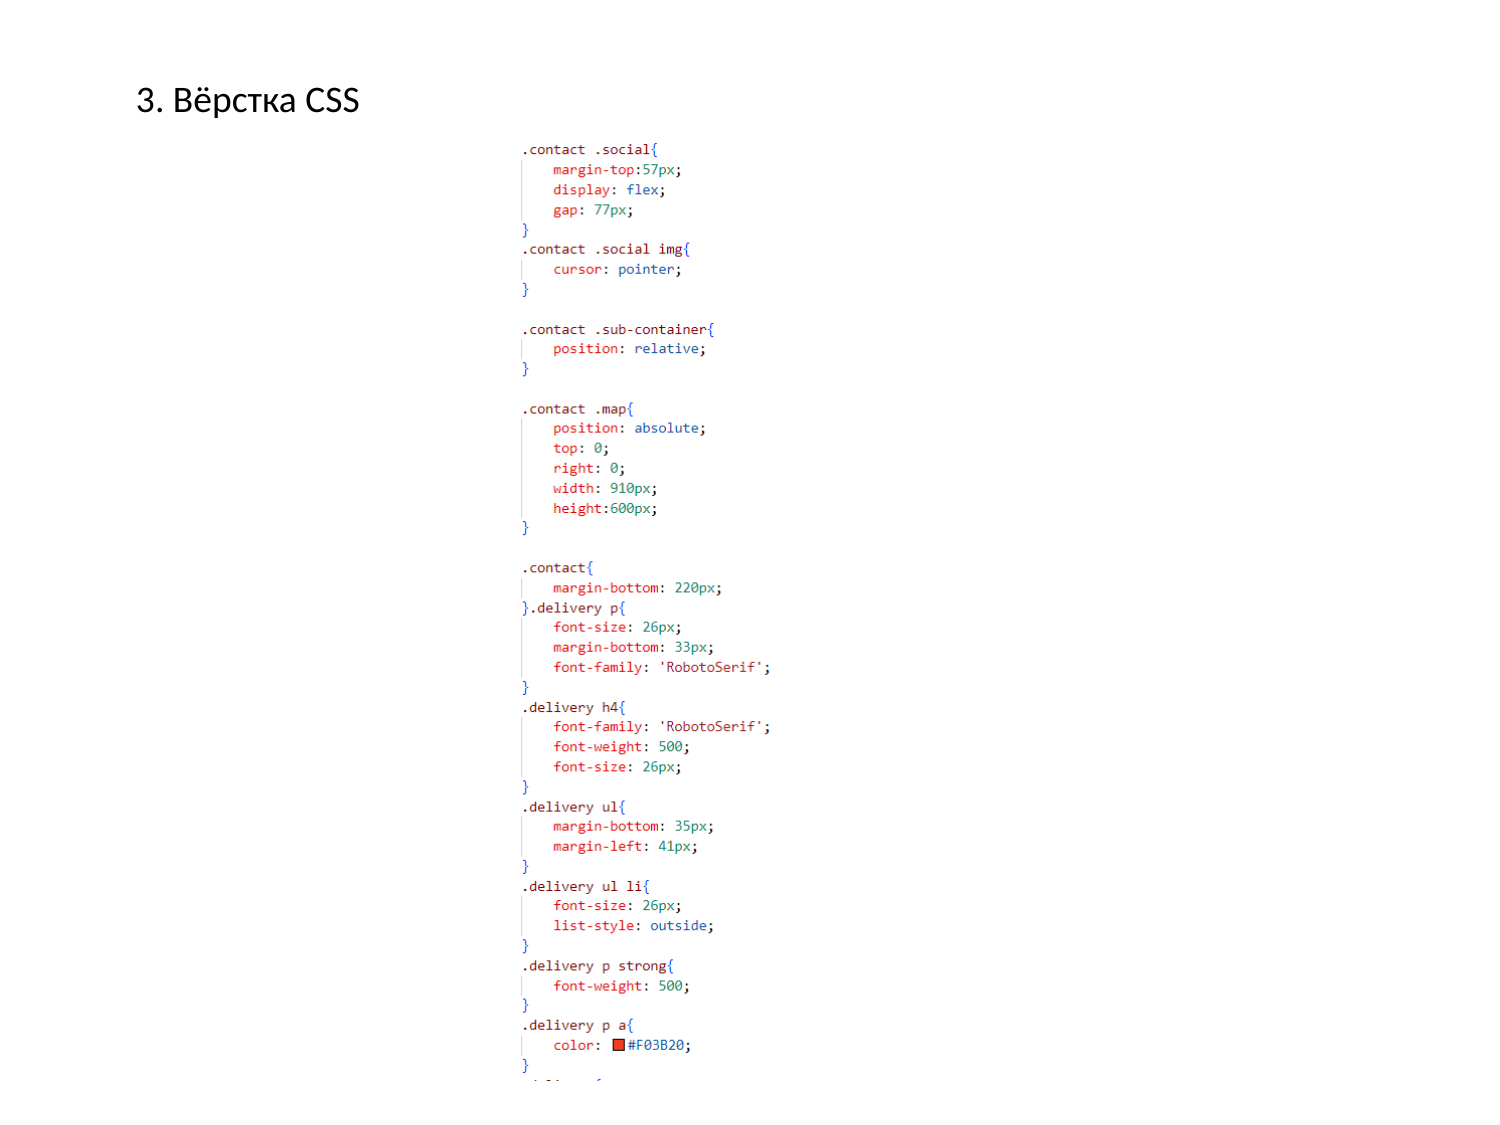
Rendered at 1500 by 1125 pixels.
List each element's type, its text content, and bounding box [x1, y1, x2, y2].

picture [503, 128, 996, 1081]
text_box 3. Вёрстка CSS [121, 67, 939, 128]
